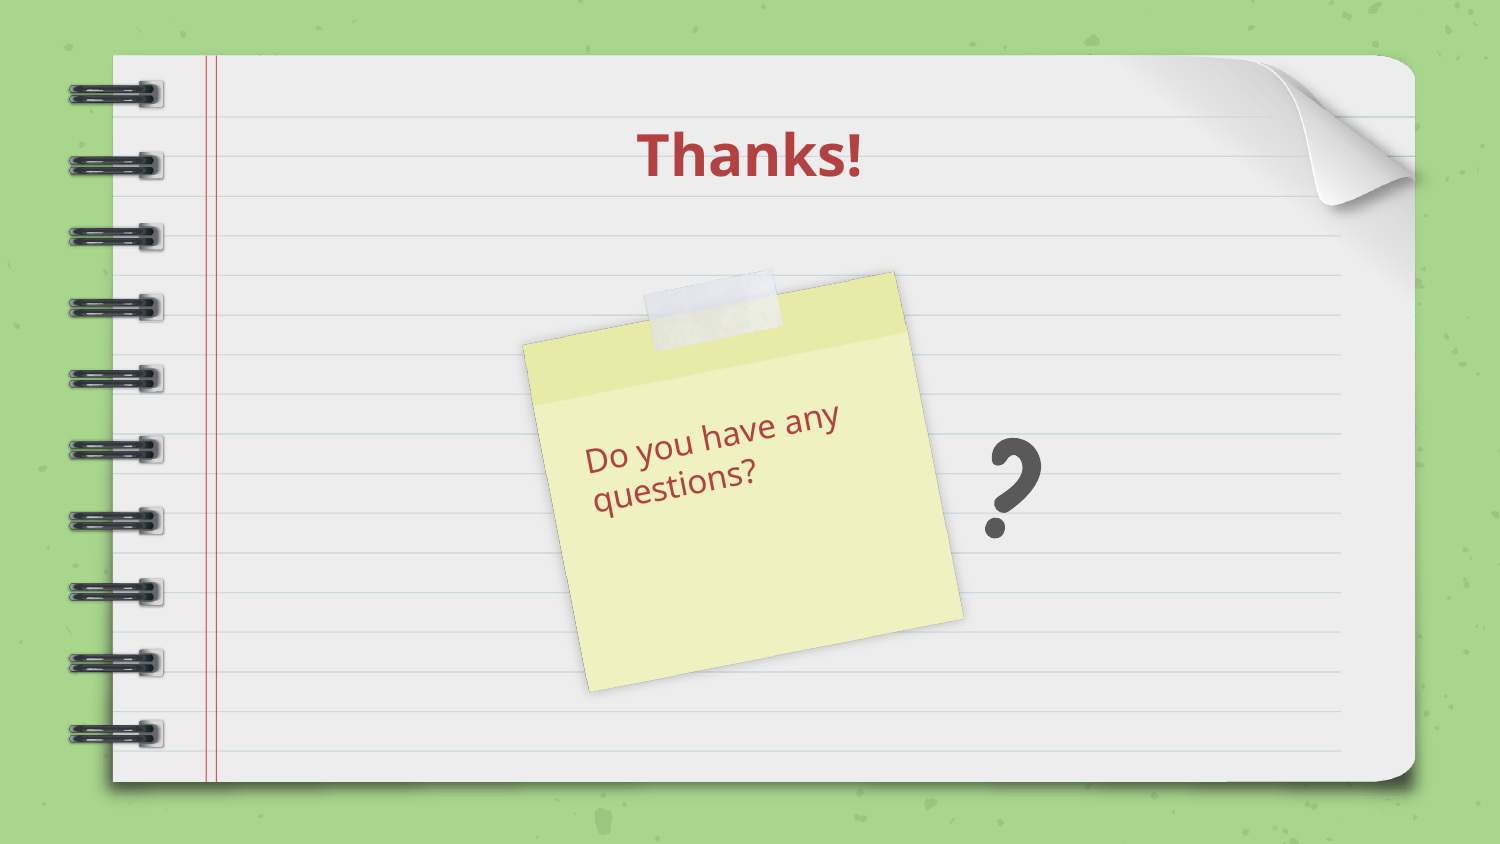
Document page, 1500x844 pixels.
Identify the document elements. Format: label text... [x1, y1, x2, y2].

title Thanks! [378, 116, 1122, 211]
picture [63, 22, 1437, 822]
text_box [973, 437, 1044, 542]
